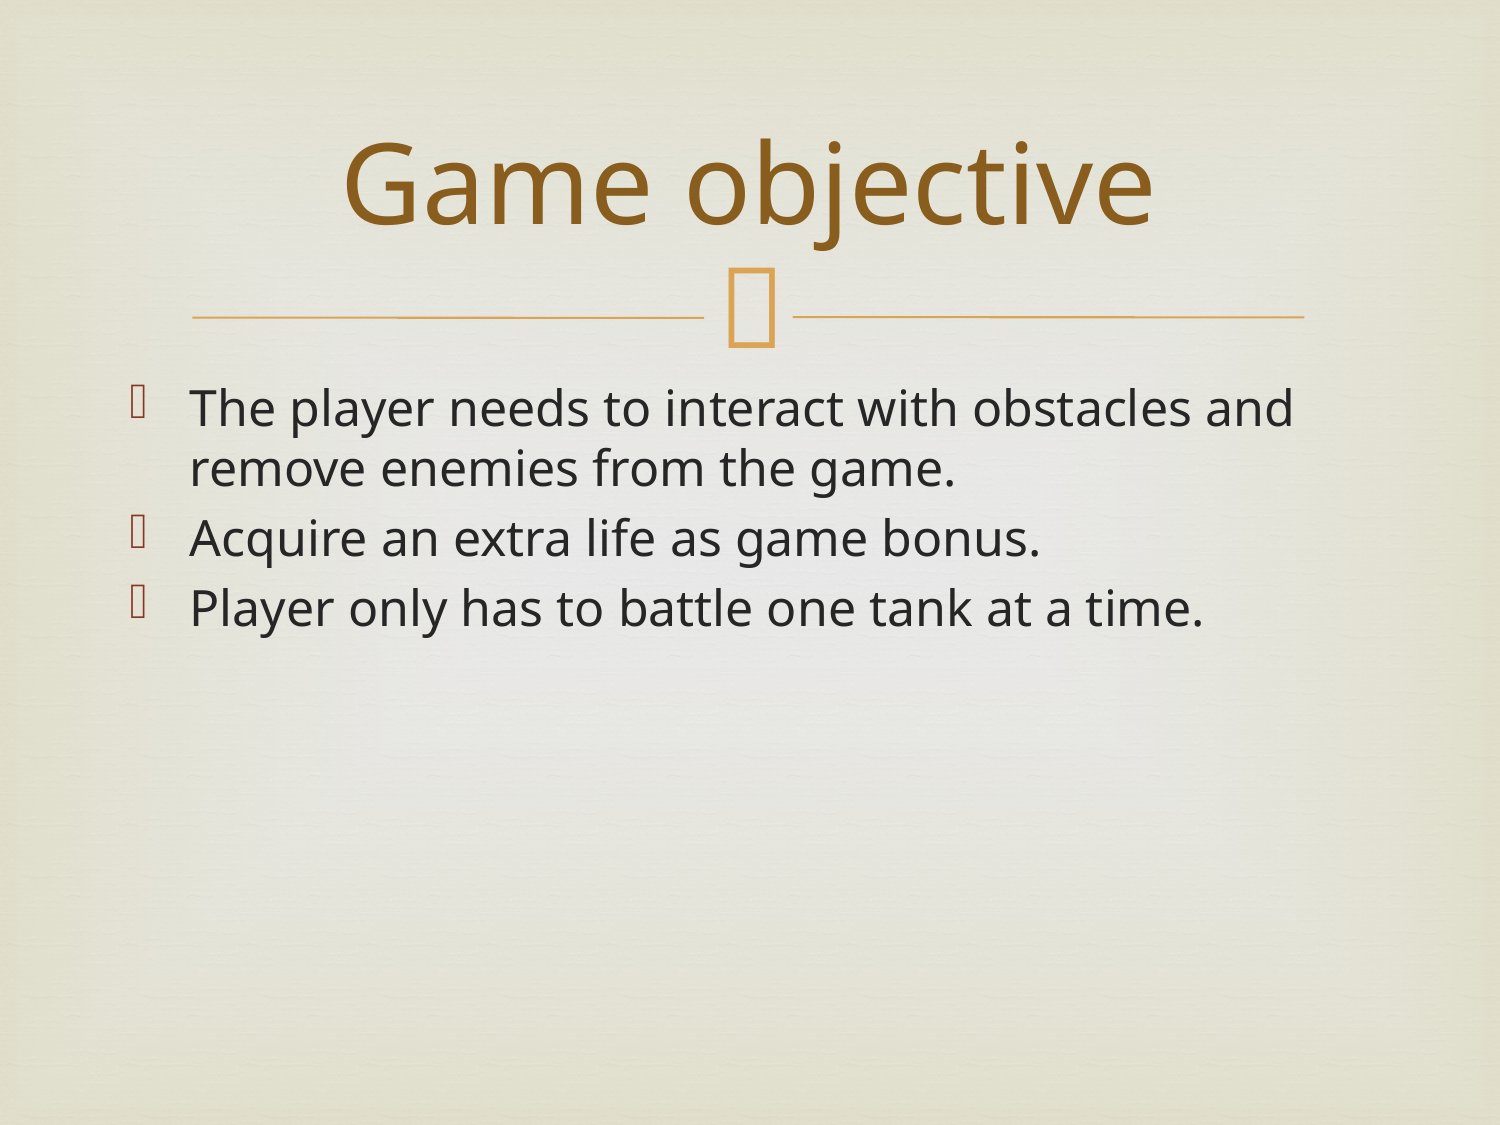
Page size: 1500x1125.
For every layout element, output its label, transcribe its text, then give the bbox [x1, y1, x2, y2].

title Game objective [112, 93, 1386, 267]
list The player needs to interact with obstacles and remove enemies from the game. Acquire an extra life as game bonus. Player only has to battle one tank at a time. [114, 368, 1386, 1005]
